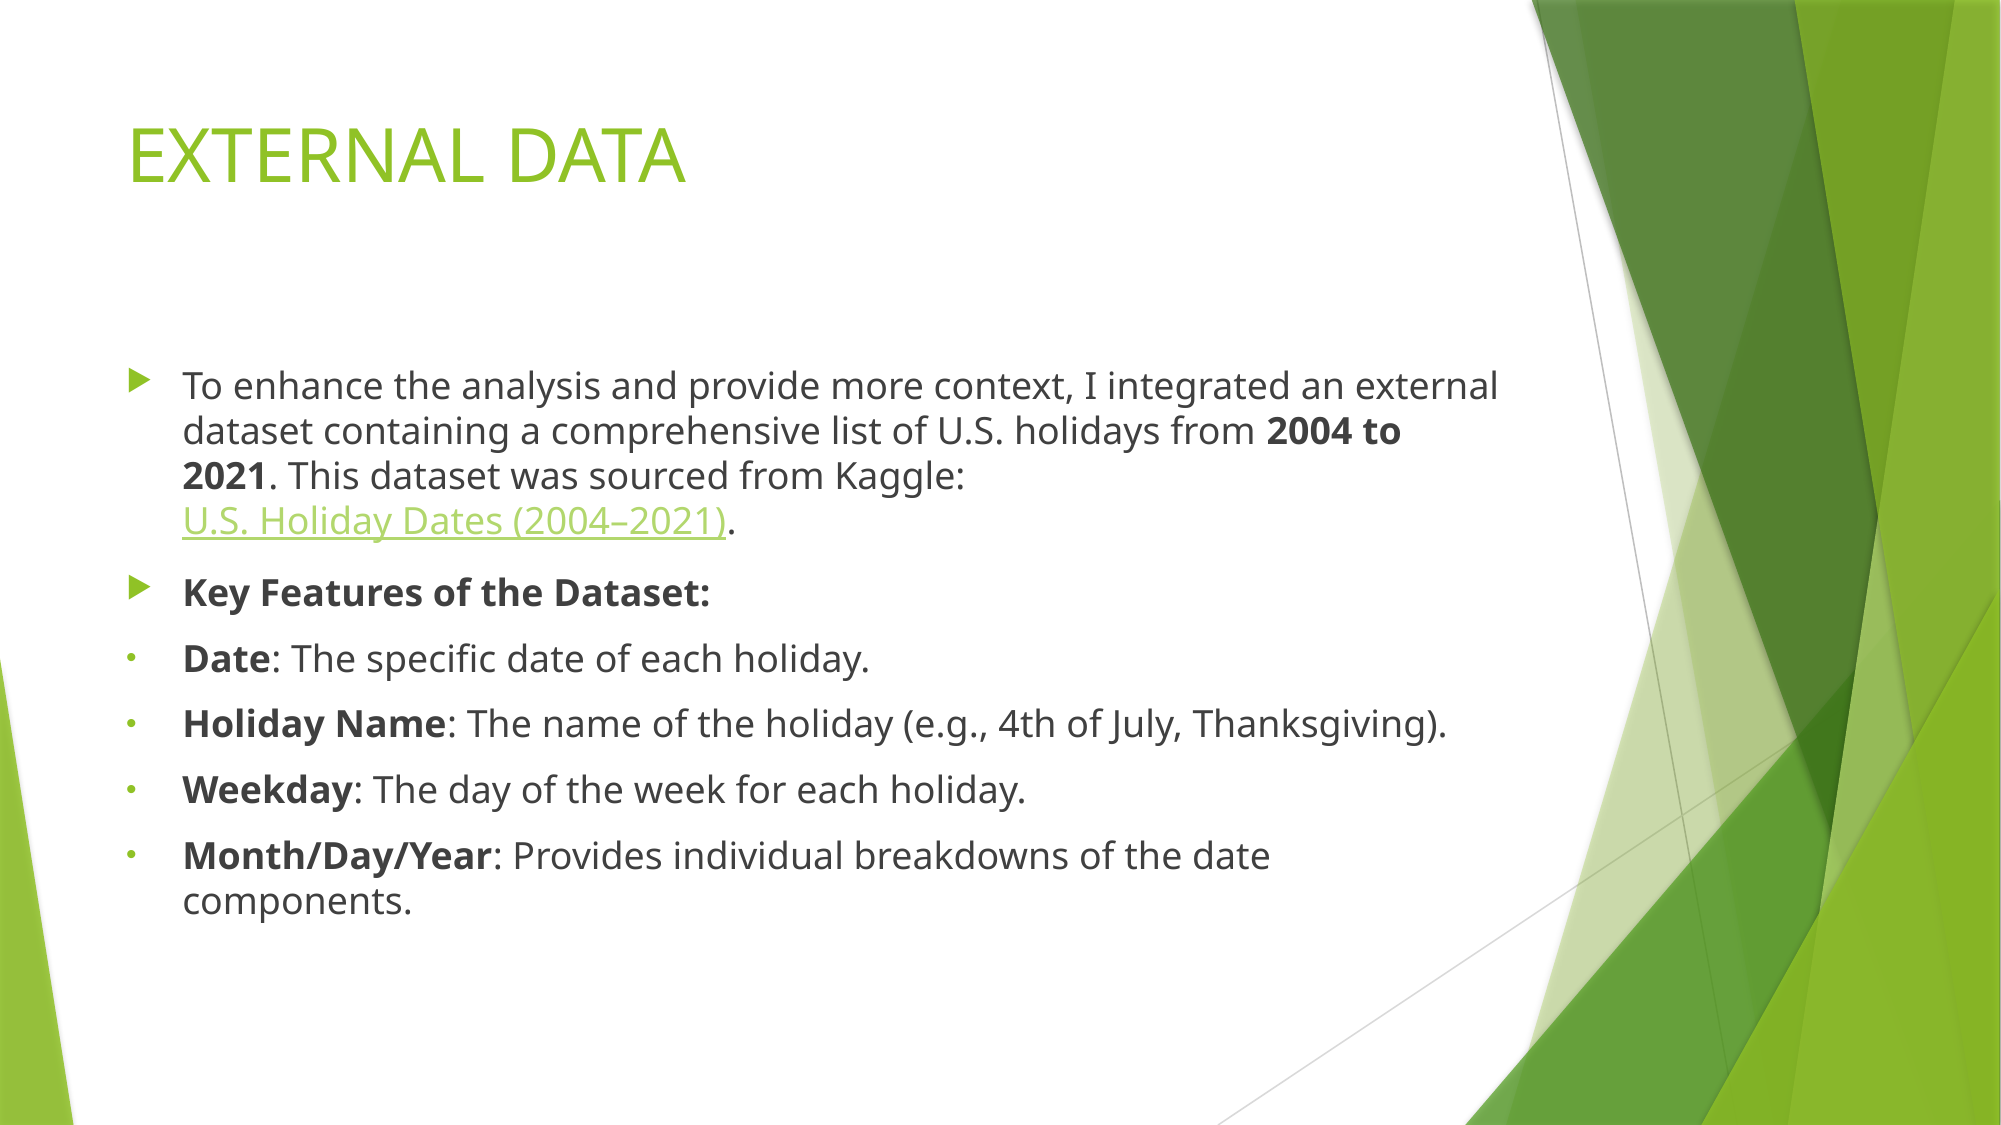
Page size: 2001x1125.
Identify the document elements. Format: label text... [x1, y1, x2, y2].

list To enhance the analysis and provide more context, I integrated an external dataset containing a comprehensive list of U.S. holidays from 2004 to 2021. This dataset was sourced from Kaggle: U.S. Holiday Dates (2004–2021). Key Features of the Dataset: Date: The specific date of each holiday. Holiday Name: The name of the holiday (e.g., 4th of July, Thanksgiving). Weekday: The day of the week for each holiday. Month/Day/Year: Provides individual breakdowns of the date components. [111, 354, 1522, 993]
title EXTERNAL DATA [111, 99, 1522, 317]
